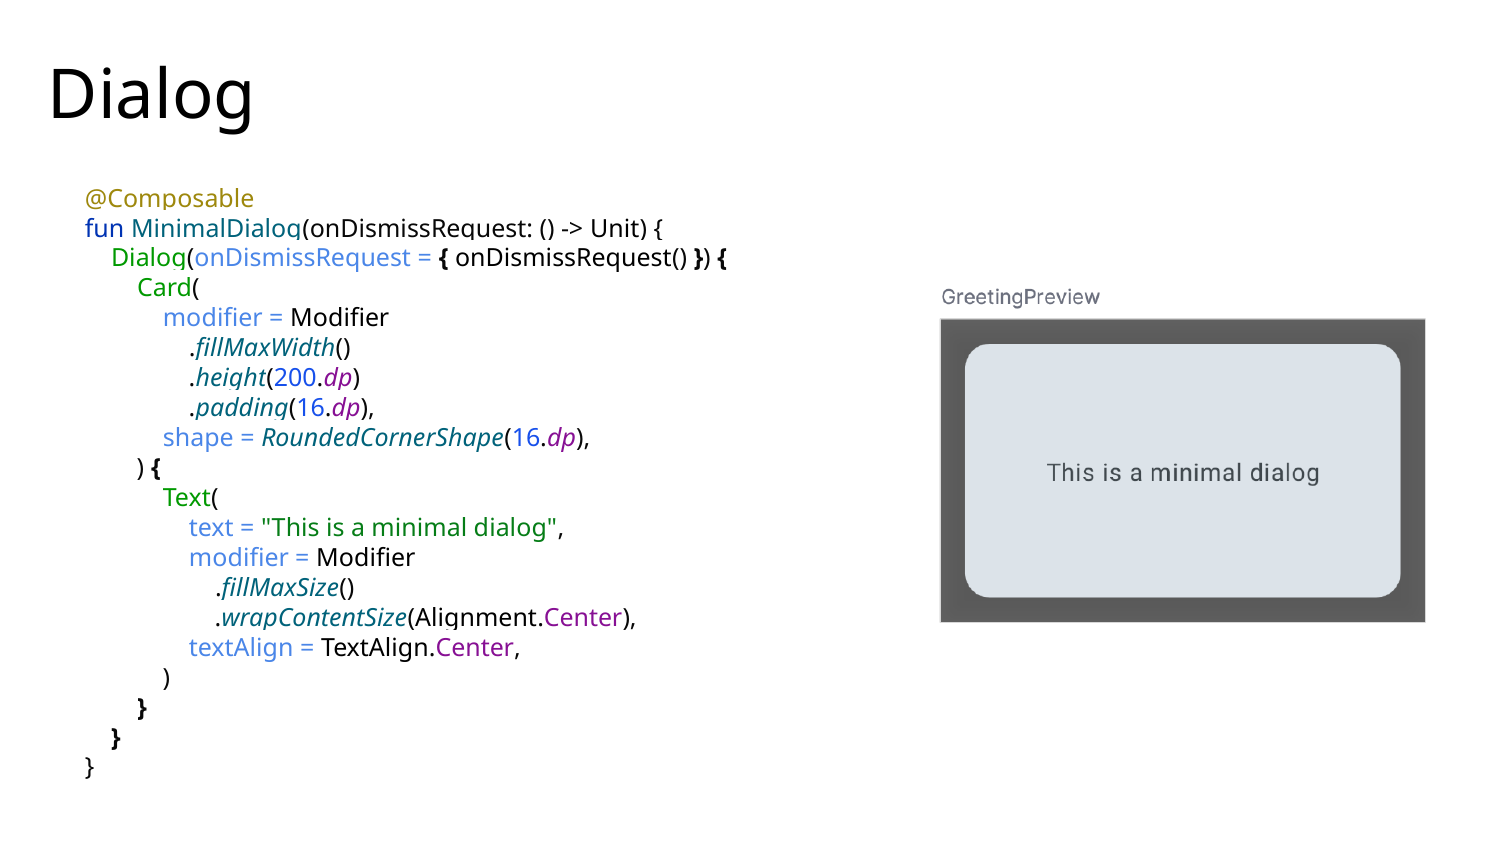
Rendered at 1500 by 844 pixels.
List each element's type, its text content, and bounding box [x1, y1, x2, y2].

picture [922, 259, 1444, 641]
title Dialog [48, 48, 1443, 123]
text_box @Composable fun MinimalDialog(onDismissRequest: () -> Unit) { Dialog(onDismissRequest = { onDismissRequest() }) { Card( modifier = Modifier .fillMaxWidth() .height(200.dp) .padding(16.dp), shape = RoundedCornerShape(16.dp), ) { Text( text = "This is a minimal dialog", modifier = Modifier .fillMaxSize() .wrapContentSize(Alignment.Center), textAlign = TextAlign.Center, ) } } } [70, 174, 1094, 789]
